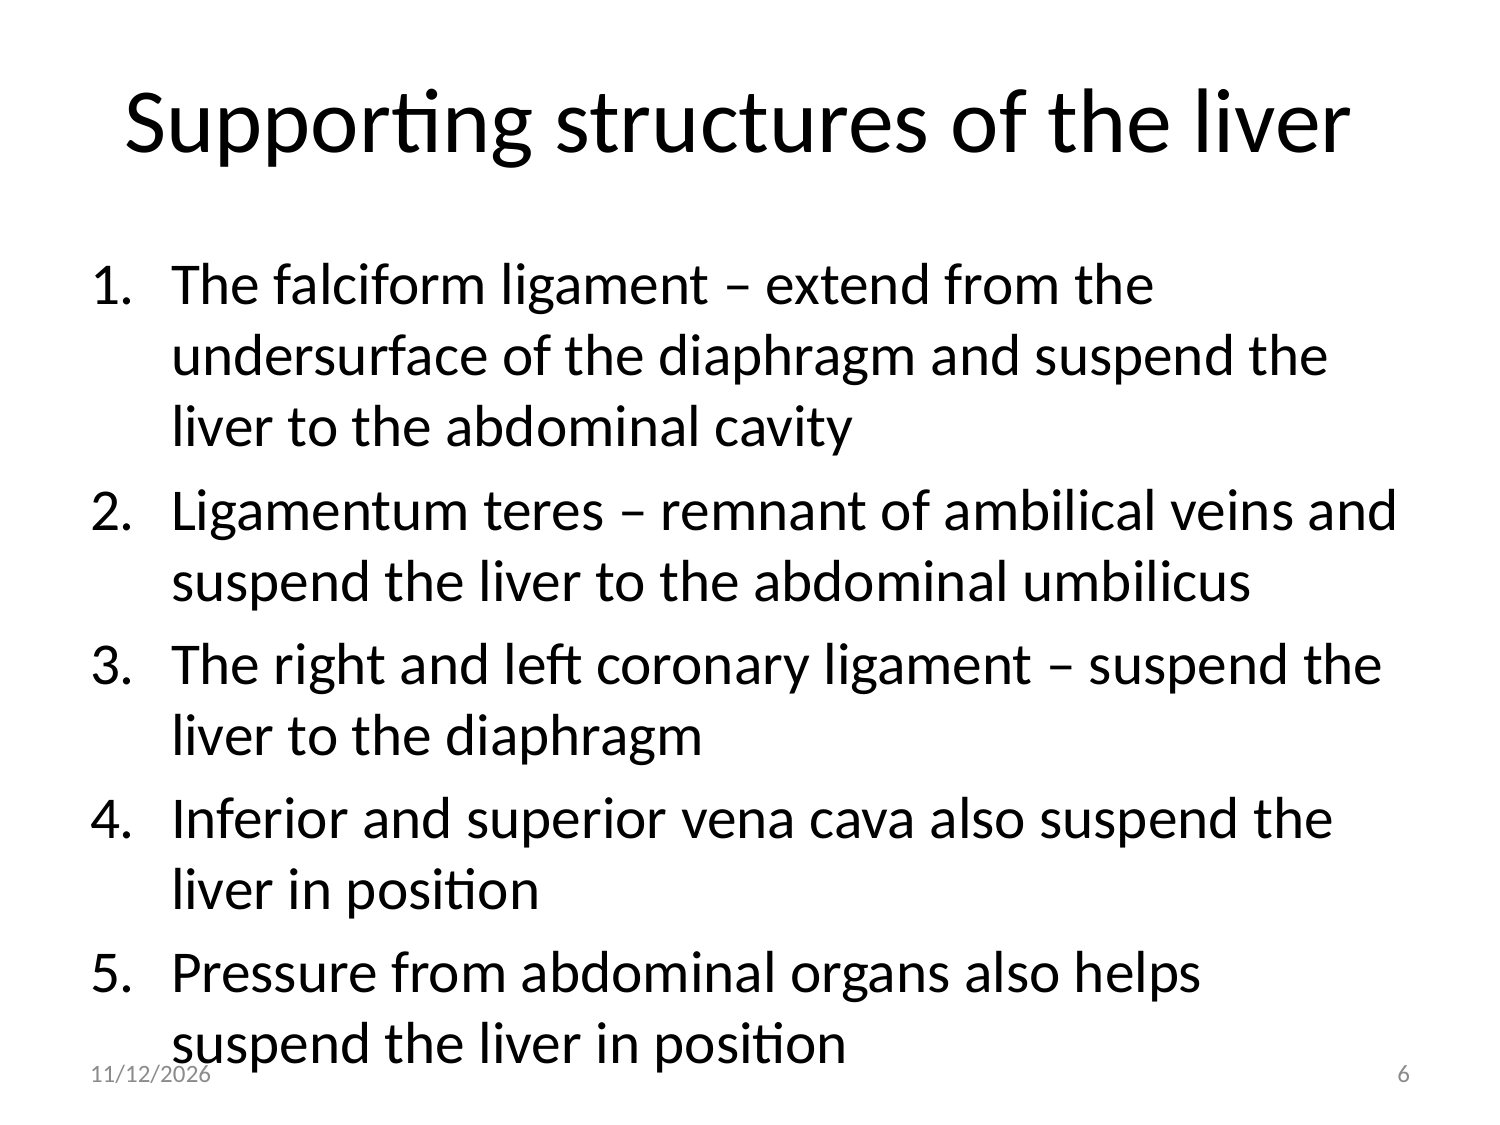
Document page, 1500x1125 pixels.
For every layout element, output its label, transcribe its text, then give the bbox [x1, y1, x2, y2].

title Supporting structures of the liver [75, 45, 1425, 188]
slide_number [75, 1042, 425, 1103]
slide_number 6 [1074, 1042, 1425, 1103]
list The falciform ligament – extend from the undersurface of the diaphragm and suspend the liver to the abdominal cavity Ligamentum teres – remnant of ambilical veins and suspend the liver to the abdominal umbilicus The right and left coronary ligament – suspend the liver to the diaphragm Inferior and superior vena cava also suspend the liver in position Pressure from abdominal organs also helps suspend the liver in position [75, 237, 1425, 1088]
